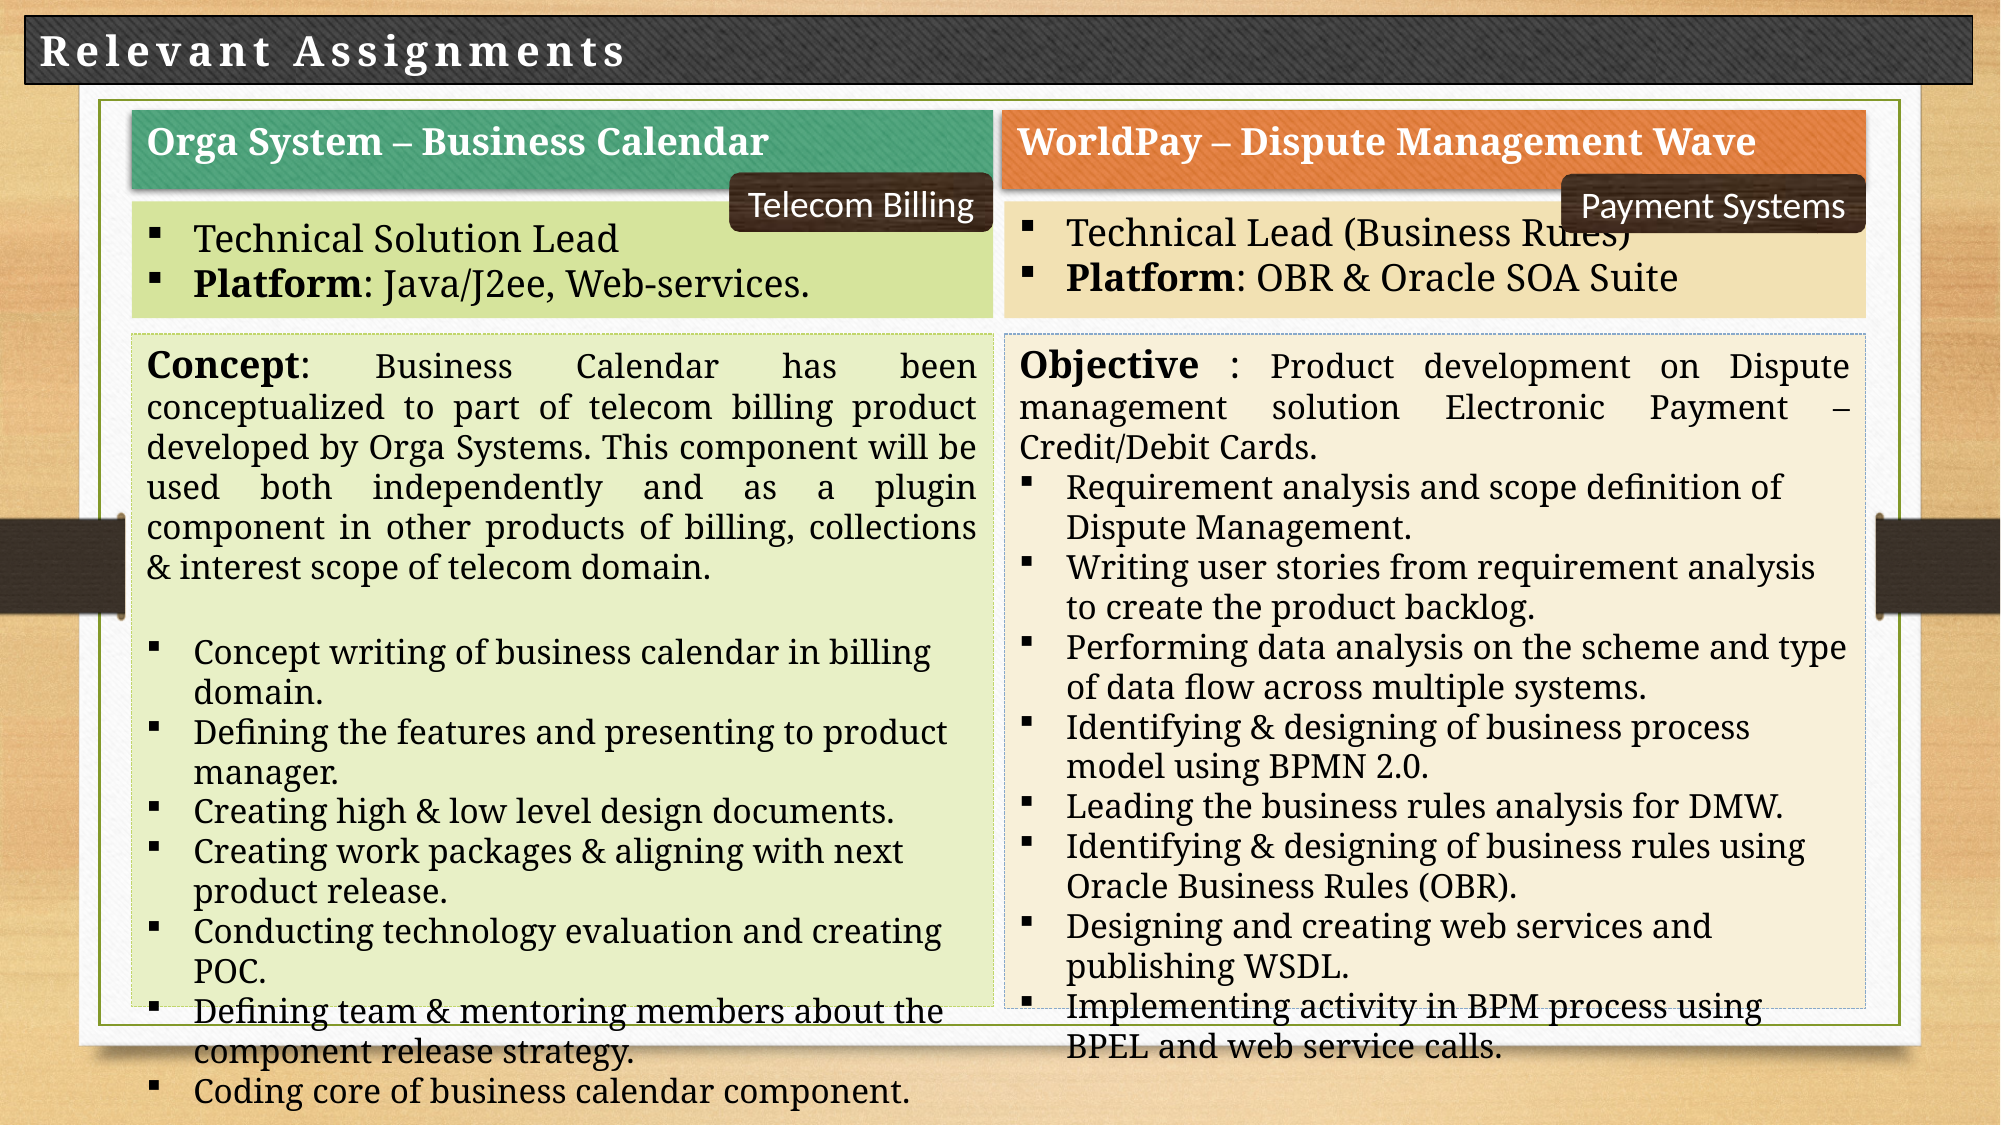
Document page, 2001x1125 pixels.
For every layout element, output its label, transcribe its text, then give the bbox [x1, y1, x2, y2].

text_box Relevant Assignments [24, 15, 1973, 85]
picture [0, 0, 2001, 1125]
text_box WorldPay – Dispute Management Wave [1002, 110, 1866, 189]
text_box Telecom Billing [728, 171, 995, 234]
text_box Objective : Product development on Dispute management solution Electronic Payment – Credit/Debit Cards. Requirement analysis and scope definition of Dispute Management. Writing user stories from requirement analysis to create the product backlog. Performing data analysis on the scheme and type of data flow across multiple systems. Identifying & designing of business process model using BPMN 2.0. Leading the business rules analysis for DMW. Identifying & designing of business rules using Oracle Business Rules (OBR). Designing and creating web services and publishing WSDL. Implementing activity in BPM process using BPEL and web service calls. [1003, 333, 1867, 1010]
text_box Payment Systems [1560, 172, 1868, 235]
text_box Concept: Business Calendar has been conceptualized to part of telecom billing product developed by Orga Systems. This component will be used both independently and as a plugin component in other products of billing, collections & interest scope of telecom domain. Concept writing of business calendar in billing domain. Defining the features and presenting to product manager. Creating high & low level design documents. Creating work packages & aligning with next product release. Conducting technology evaluation and creating POC. Defining team & mentoring members about the component release strategy. Coding core of business calendar component. [130, 333, 994, 1008]
text_box Technical Lead (Business Rules) Platform: OBR & Oracle SOA Suite [1004, 201, 1867, 319]
text_box Orga System – Business Calendar [131, 110, 994, 189]
text_box Technical Solution Lead Platform: Java/J2ee, Web-services. [131, 201, 994, 319]
